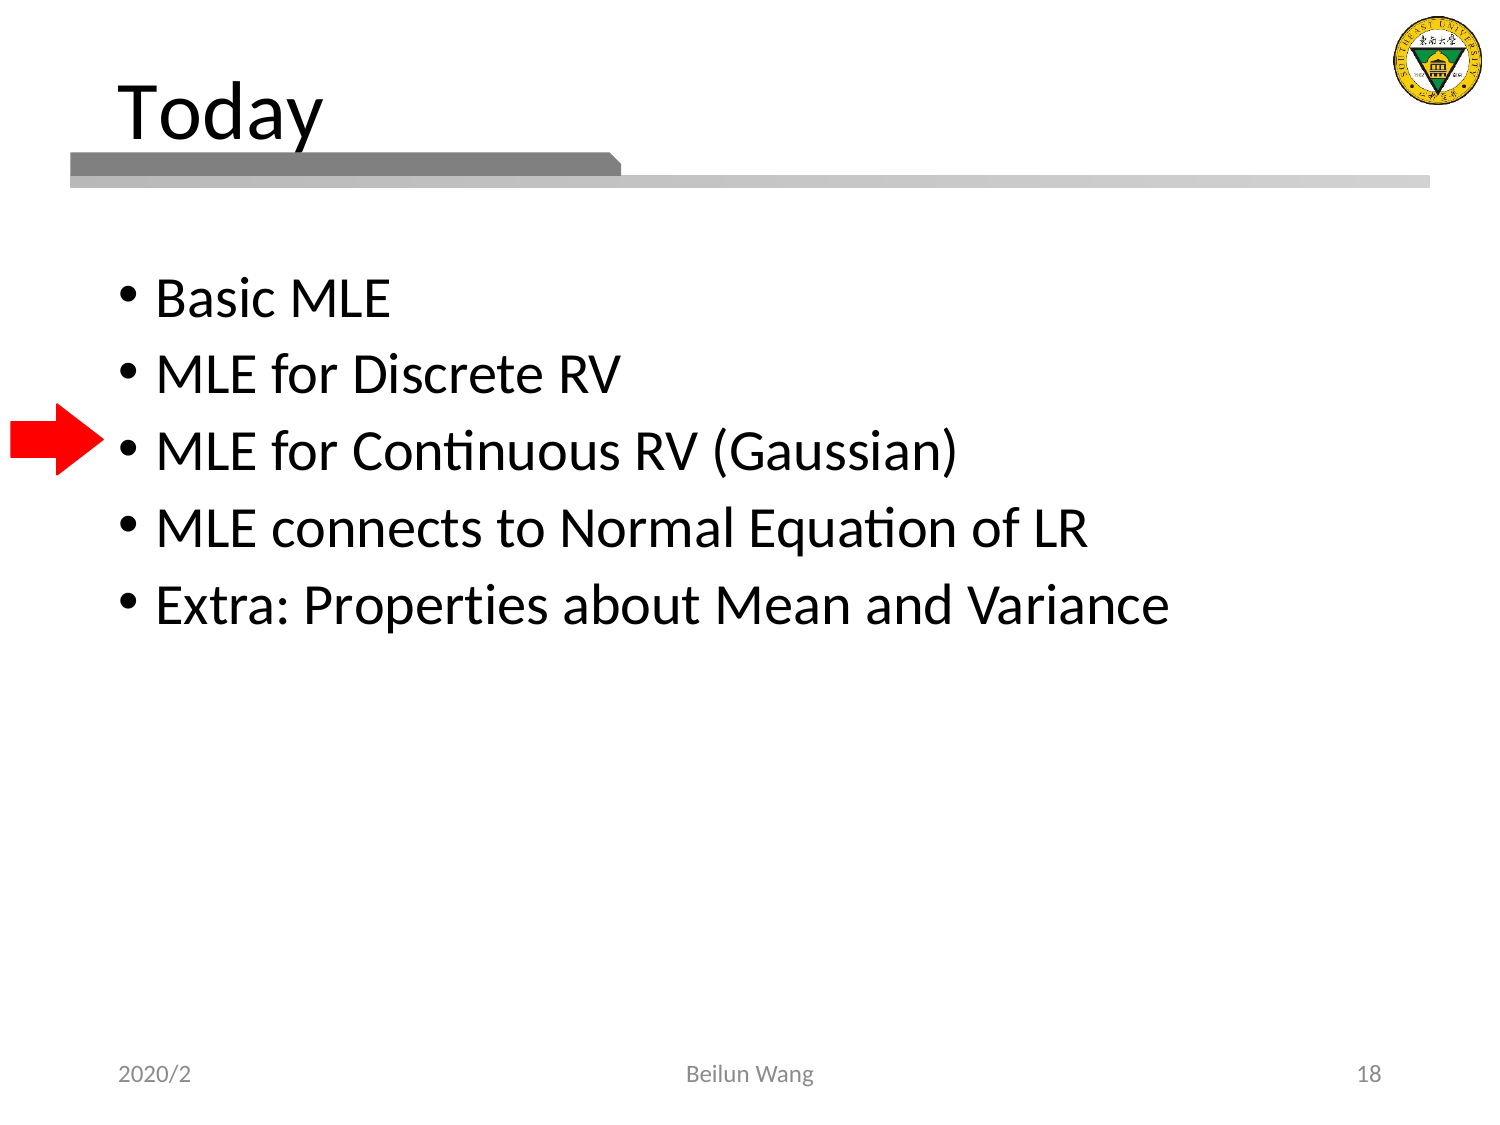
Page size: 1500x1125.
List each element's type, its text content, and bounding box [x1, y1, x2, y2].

picture [1393, 16, 1482, 105]
slide_number 2020/2 [103, 1042, 441, 1103]
slide_number 18 [1059, 1042, 1397, 1103]
title Today [103, 59, 1361, 156]
footer Beilun Wang [496, 1042, 1004, 1103]
text_box [11, 404, 104, 475]
list Basic MLE MLE for Discrete RV MLE for Continuous RV (Gaussian) MLE connects to Normal Equation of LR Extra: Properties about Mean and Variance [103, 264, 1397, 1014]
